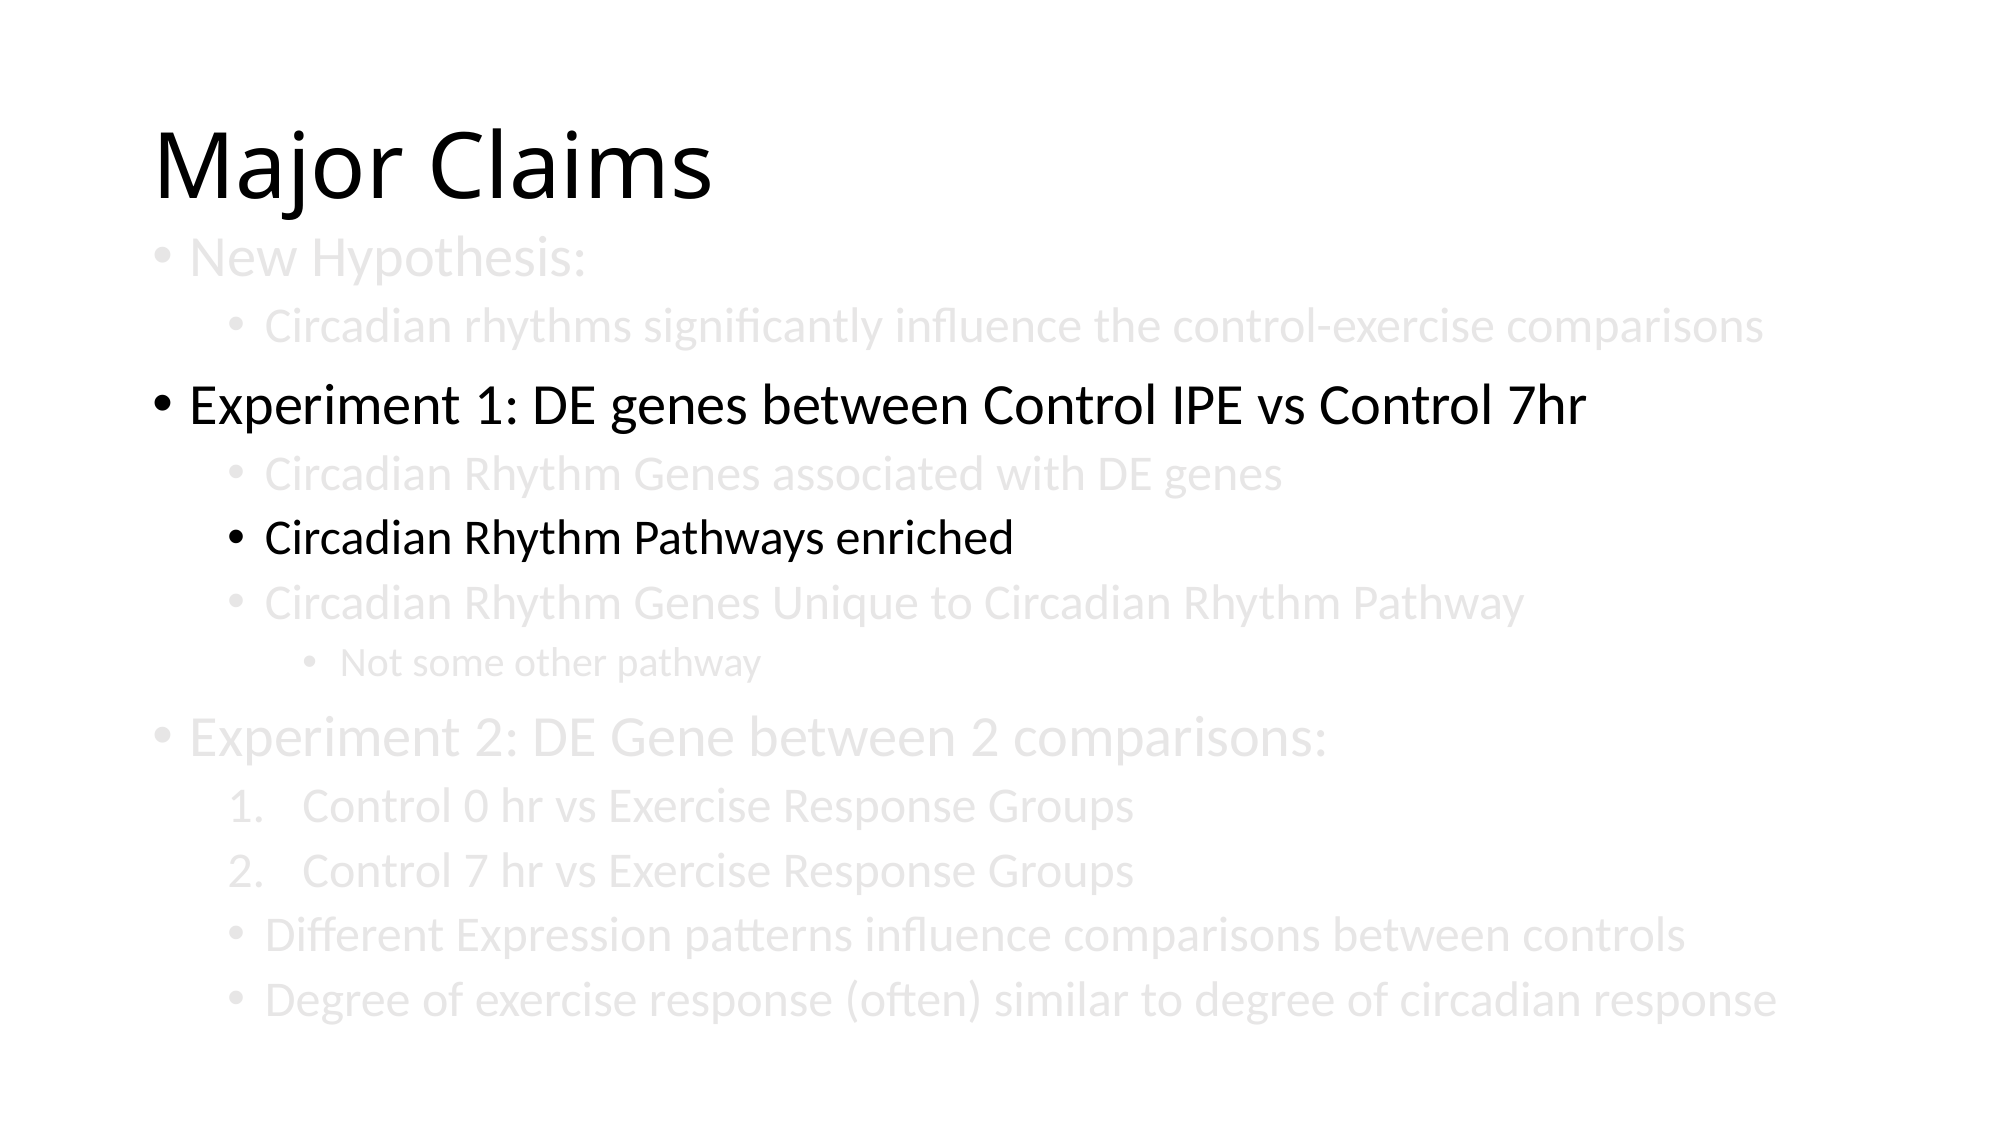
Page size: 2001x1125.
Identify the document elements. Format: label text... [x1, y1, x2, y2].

title Major Claims [137, 59, 1863, 218]
list New Hypothesis: Circadian rhythms significantly influence the control-exercise comparisons Experiment 1: DE genes between Control IPE vs Control 7hr Circadian Rhythm Genes associated with DE genes Circadian Rhythm Pathways enriched Circadian Rhythm Genes Unique to Circadian Rhythm Pathway Not some other pathway Experiment 2: DE Gene between 2 comparisons: Control 0 hr vs Exercise Response Groups Control 7 hr vs Exercise Response Groups Different Expression patterns influence comparisons between controls Degree of exercise response (often) similar to degree of circadian response [137, 218, 1863, 1082]
